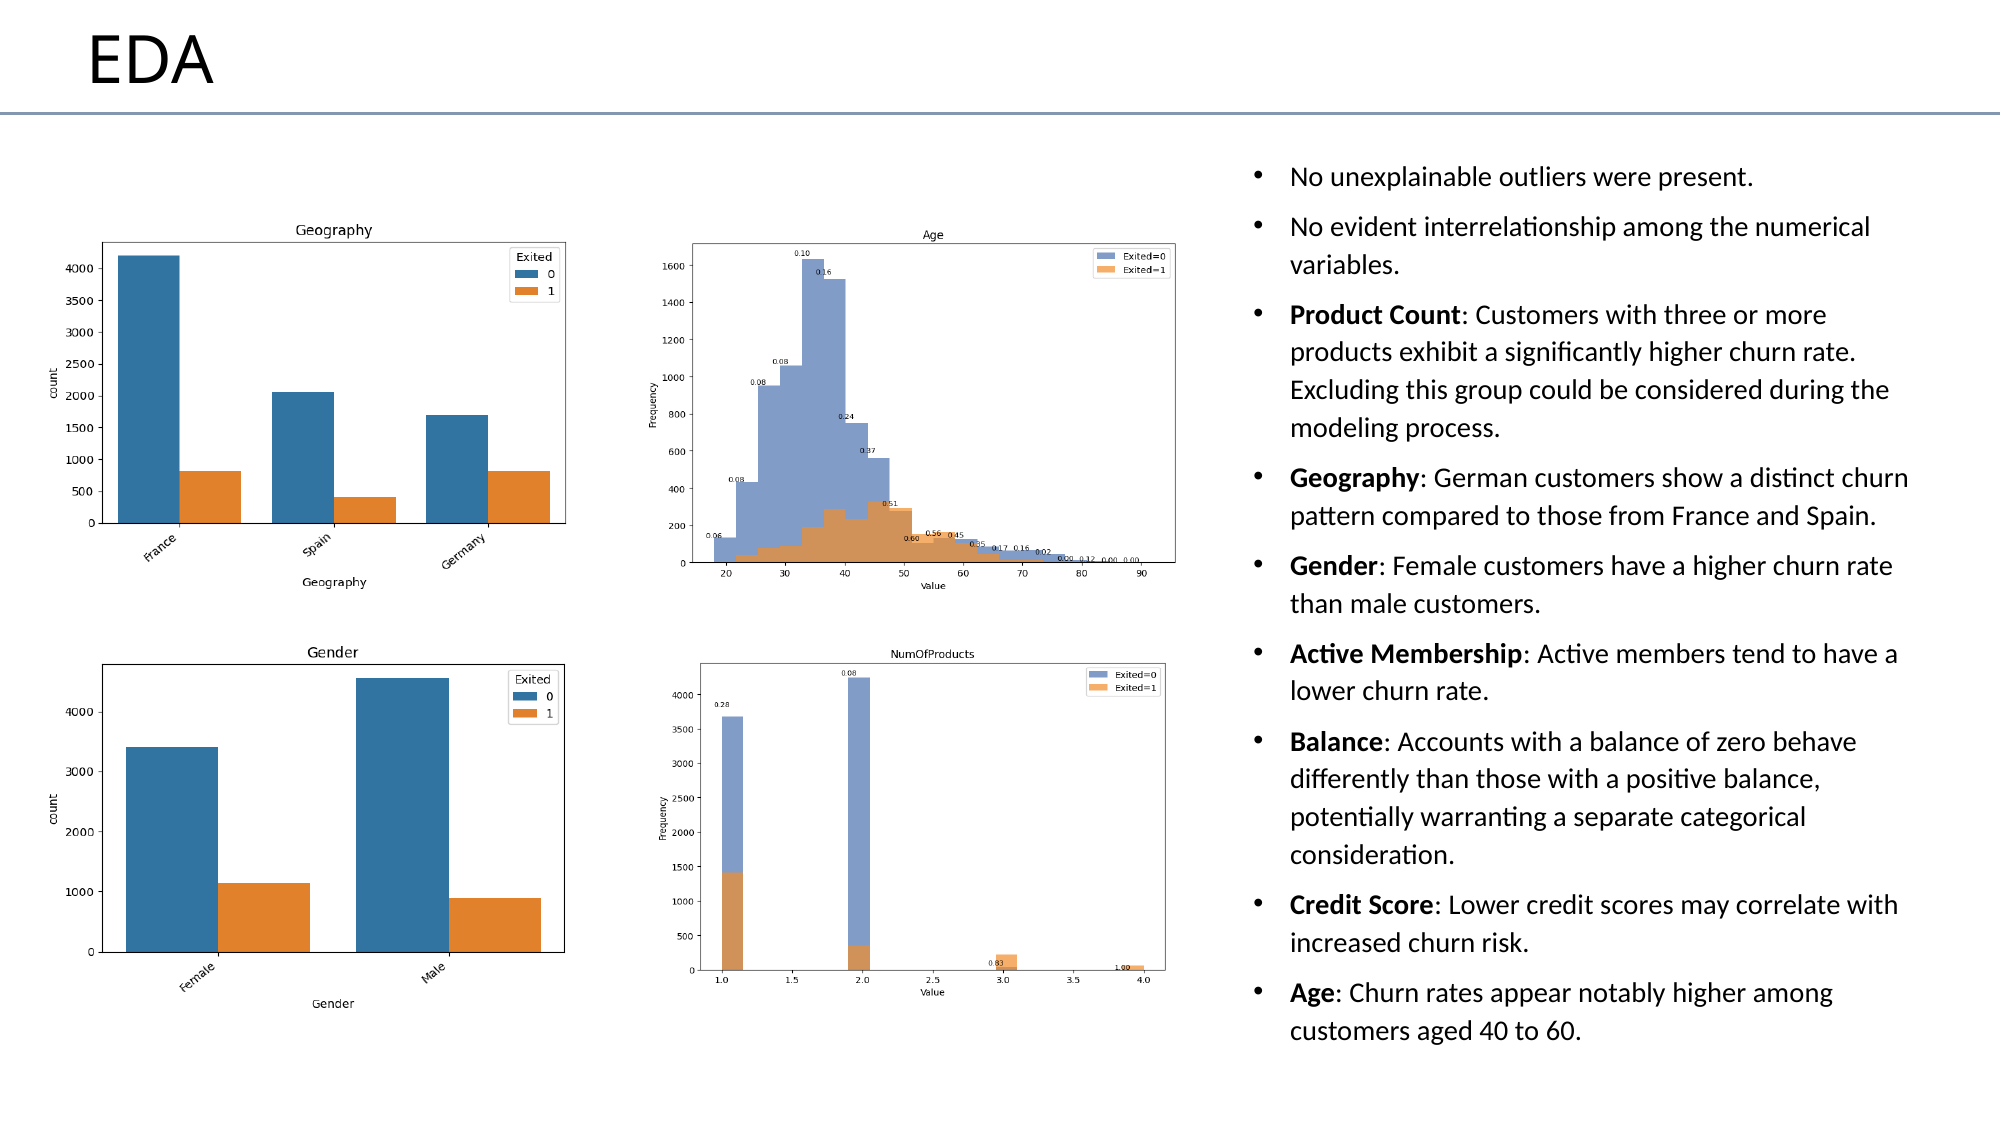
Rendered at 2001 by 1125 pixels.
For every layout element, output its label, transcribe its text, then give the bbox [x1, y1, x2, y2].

text_box No unexplainable outliers were present. No evident interrelationship among the numerical variables. Product Count: Customers with three or more products exhibit a significantly higher churn rate. Excluding this group could be considered during the modeling process. Geography: German customers show a distinct churn pattern compared to those from France and Spain. Gender: Female customers have a higher churn rate than male customers. Active Membership: Active members tend to have a lower churn rate. Balance: Accounts with a balance of zero behave differently than those with a positive balance, potentially warranting a separate categorical consideration. Credit Score: Lower credit scores may correlate with increased churn risk. Age: Churn rates appear notably higher among customers aged 40 to 60. [1238, 146, 1930, 1082]
text_box EDA [71, 18, 1716, 129]
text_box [39, 217, 1194, 1017]
